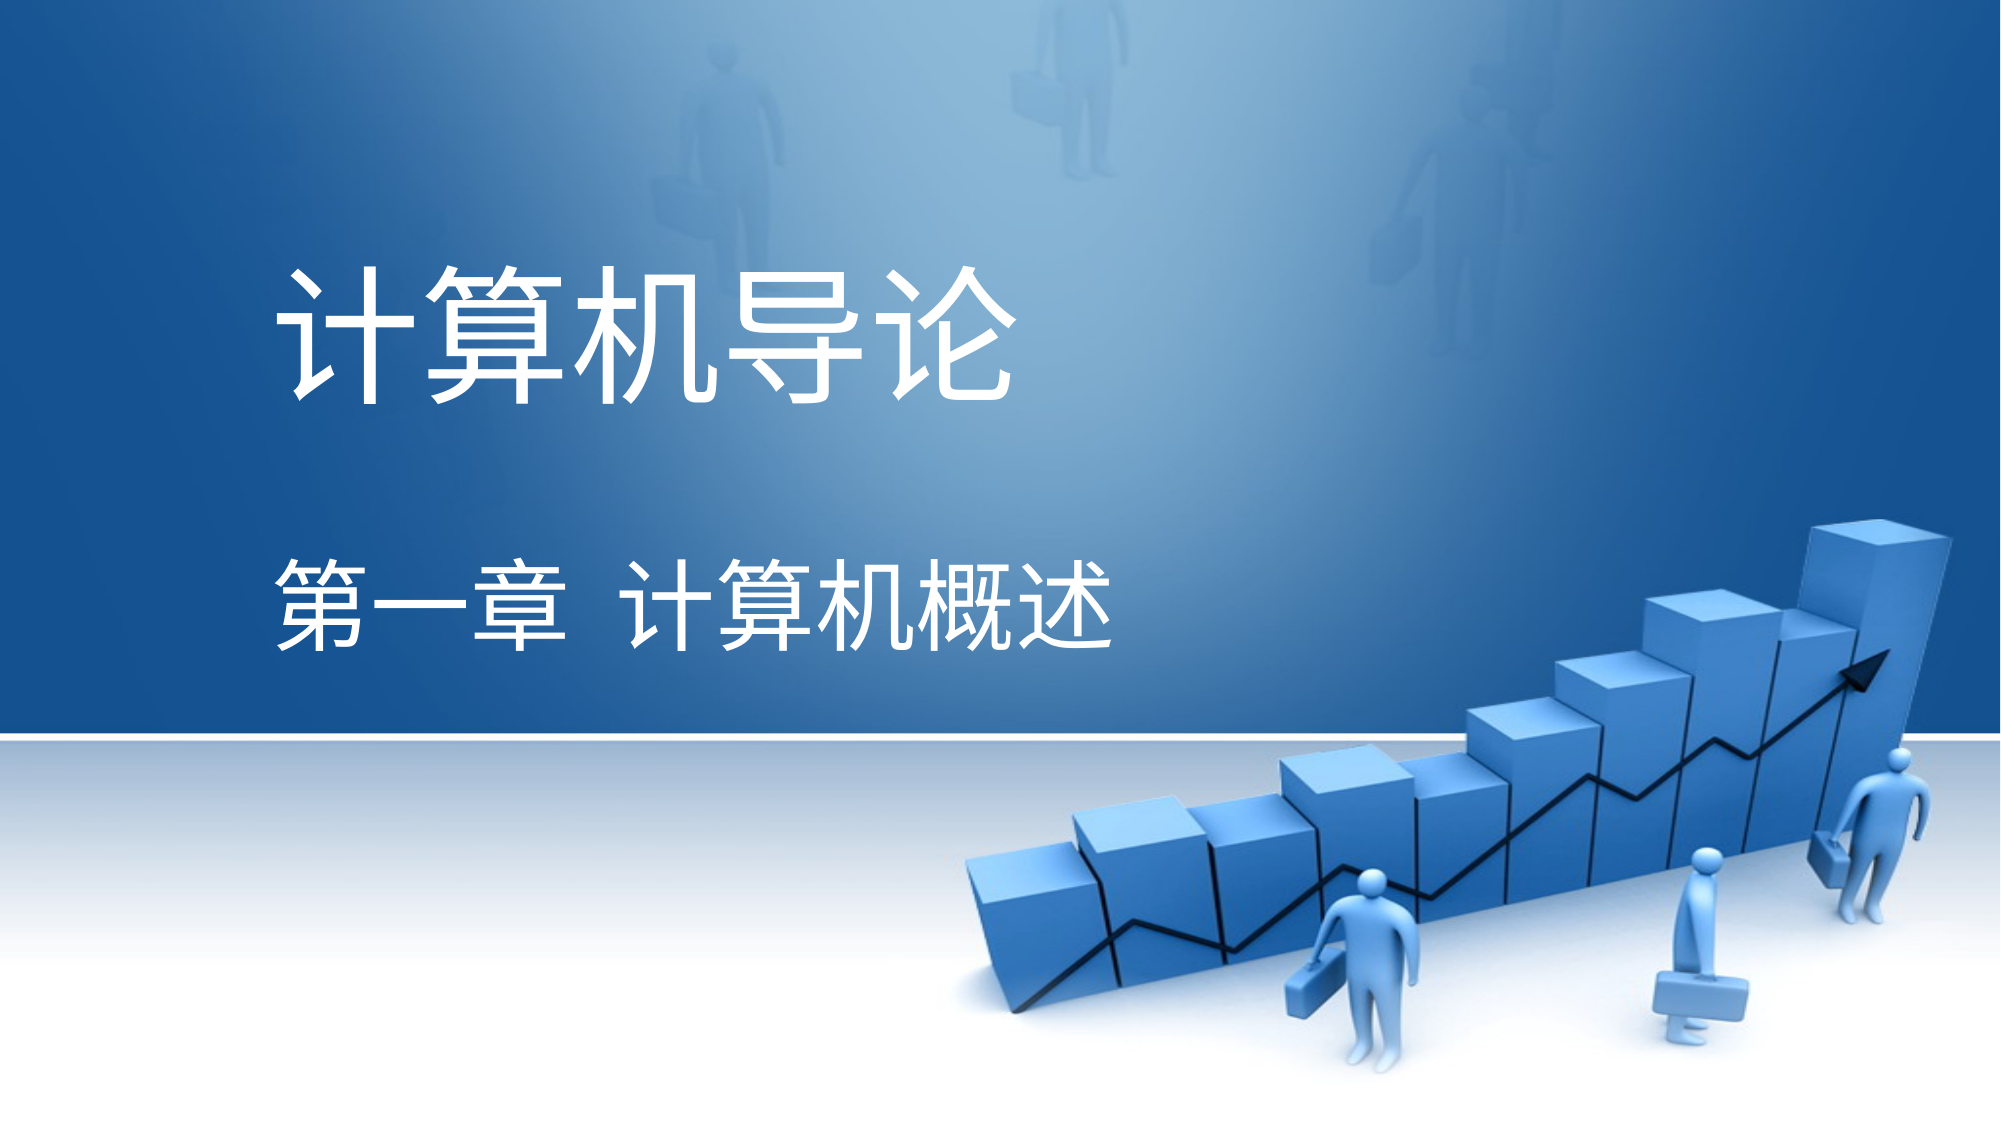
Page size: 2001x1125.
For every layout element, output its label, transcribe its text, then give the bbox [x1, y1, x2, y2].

text_box 计算机导论 [255, 219, 1319, 445]
picture [0, 0, 2001, 1125]
text_box 第一章 计算机概述 [255, 491, 1319, 716]
